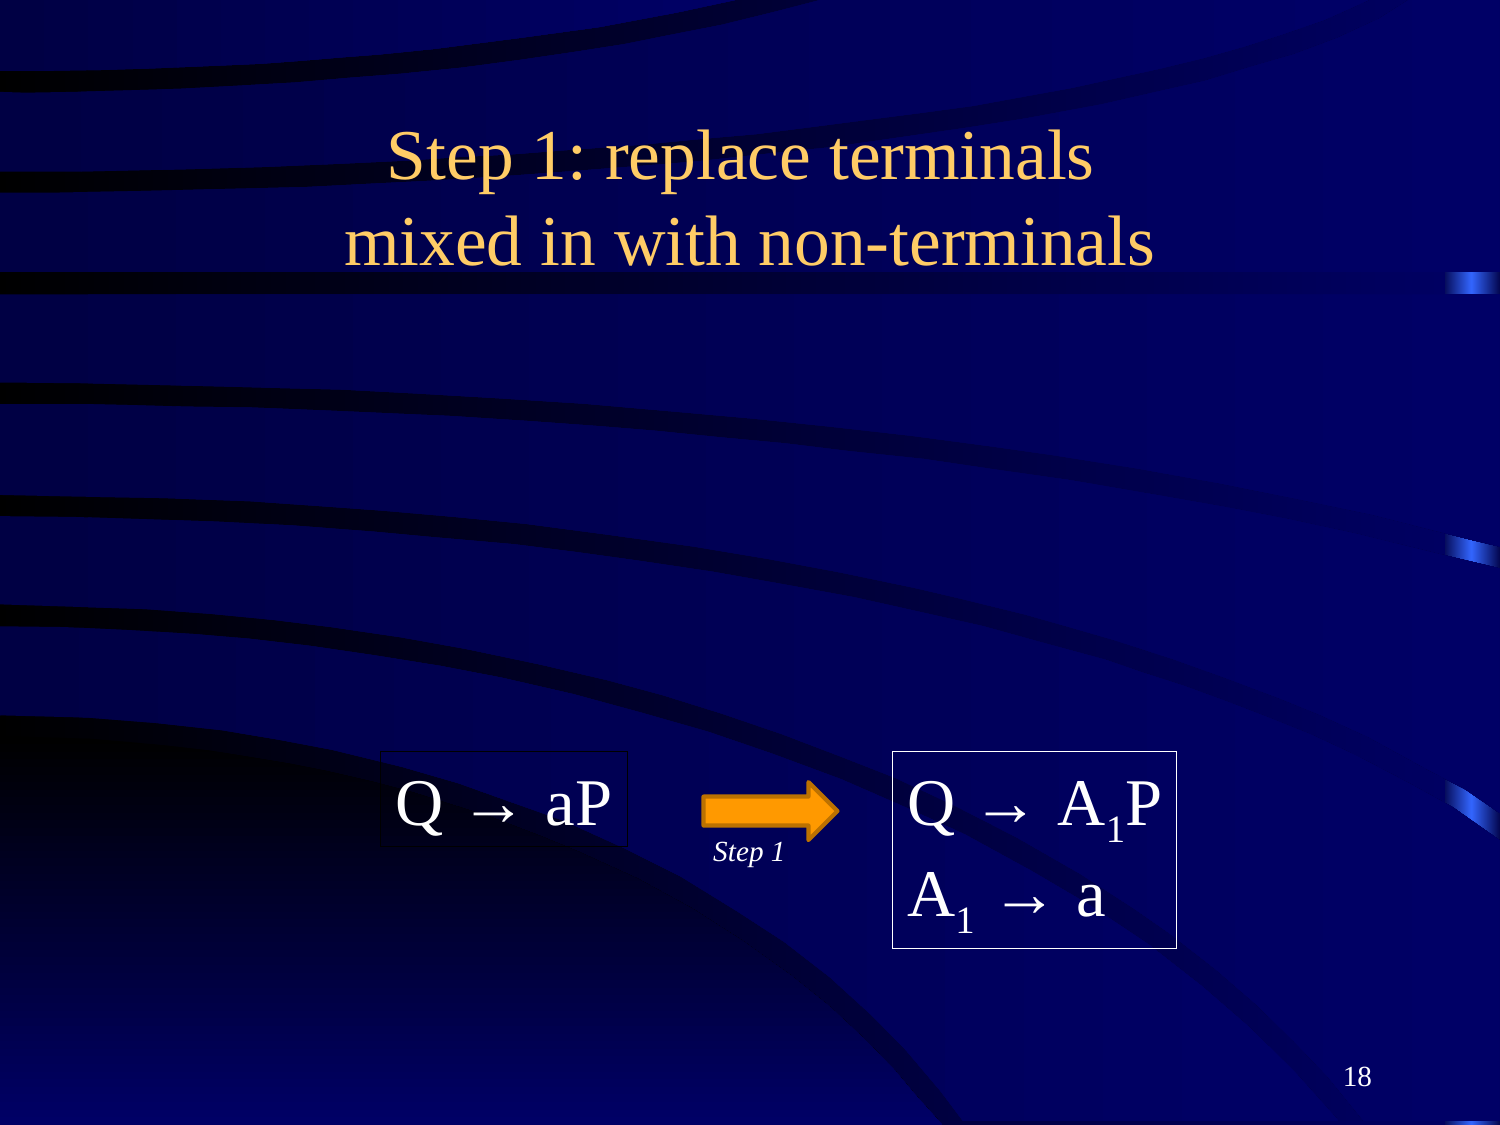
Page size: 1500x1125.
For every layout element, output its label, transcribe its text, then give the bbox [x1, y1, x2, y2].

text_box [701, 780, 840, 842]
slide_number 18 [1074, 1024, 1388, 1101]
title Step 1: replace terminals mixed in with non-terminals [112, 99, 1388, 288]
text_box Q → aP [380, 751, 628, 847]
text_box Q → A1P A1 → a [892, 751, 1177, 949]
text_box Step 1 [698, 825, 801, 875]
